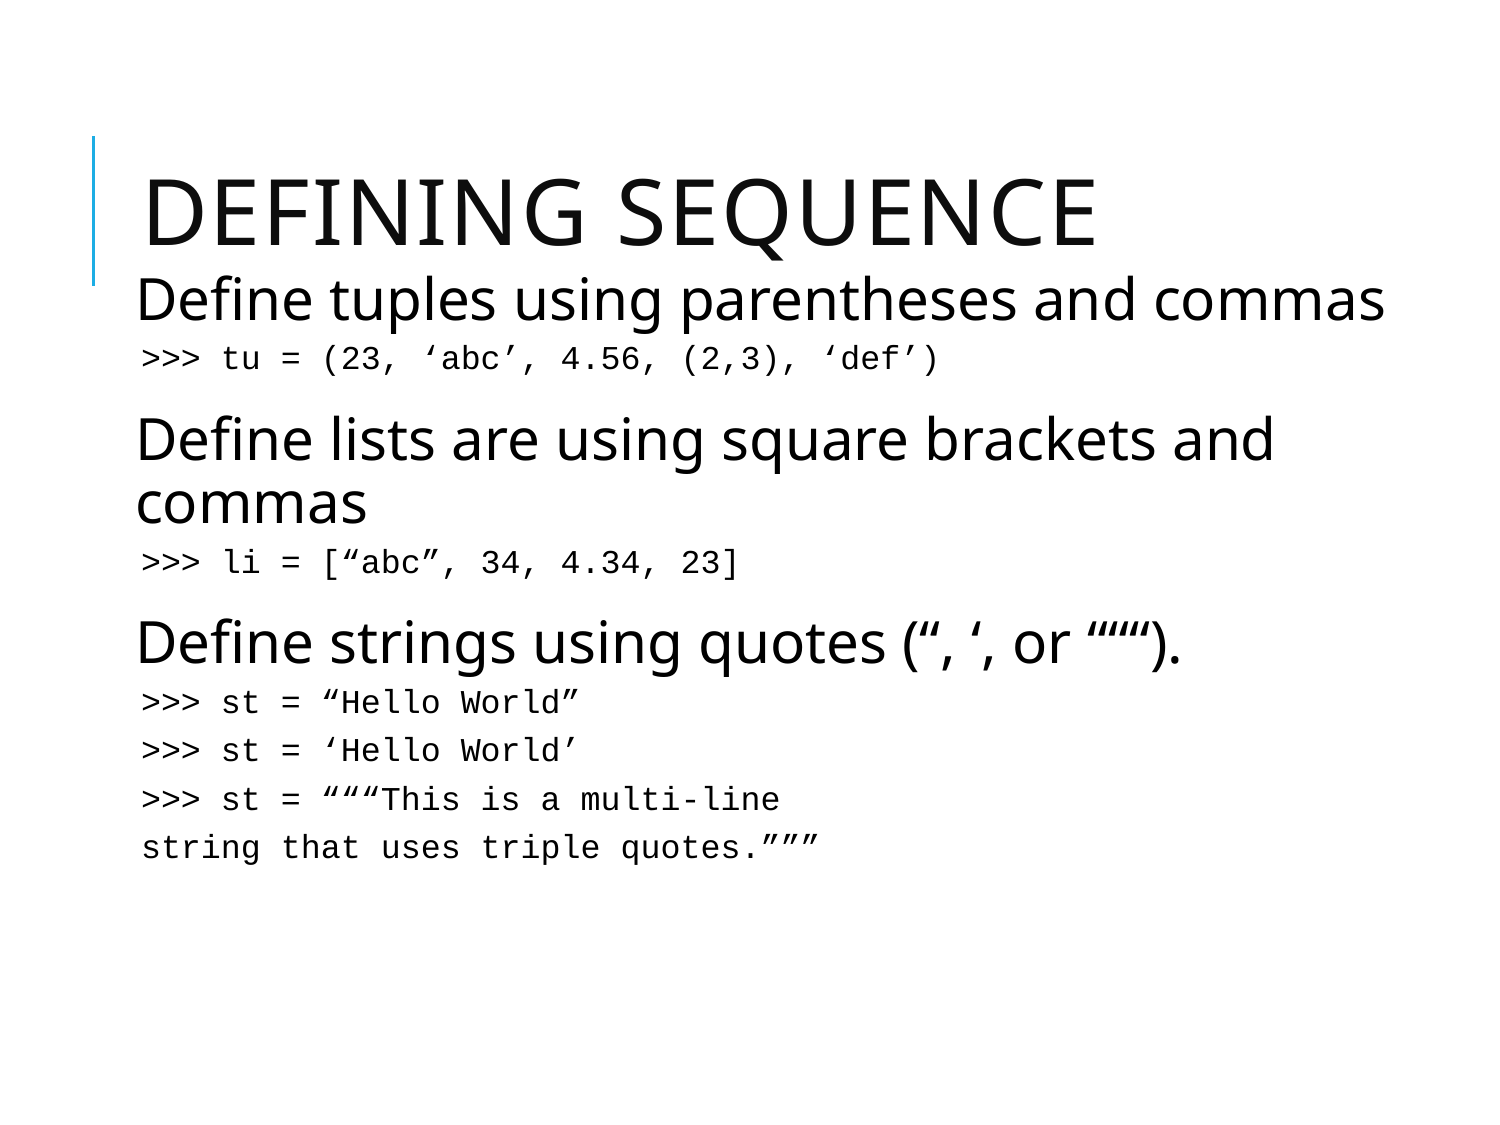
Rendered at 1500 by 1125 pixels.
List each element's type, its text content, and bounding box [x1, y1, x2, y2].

list Define tuples using parentheses and commas >>> tu = (23, ‘abc’, 4.56, (2,3), ‘def’) Define lists are using square brackets and commas >>> li = [“abc”, 34, 4.34, 23] Define strings using quotes (“, ‘, or “““). >>> st = “Hello World” >>> st = ‘Hello World’ >>> st = “““This is a multi-line string that uses triple quotes.””” [112, 262, 1413, 1075]
title Defining Sequence [126, 96, 1322, 262]
